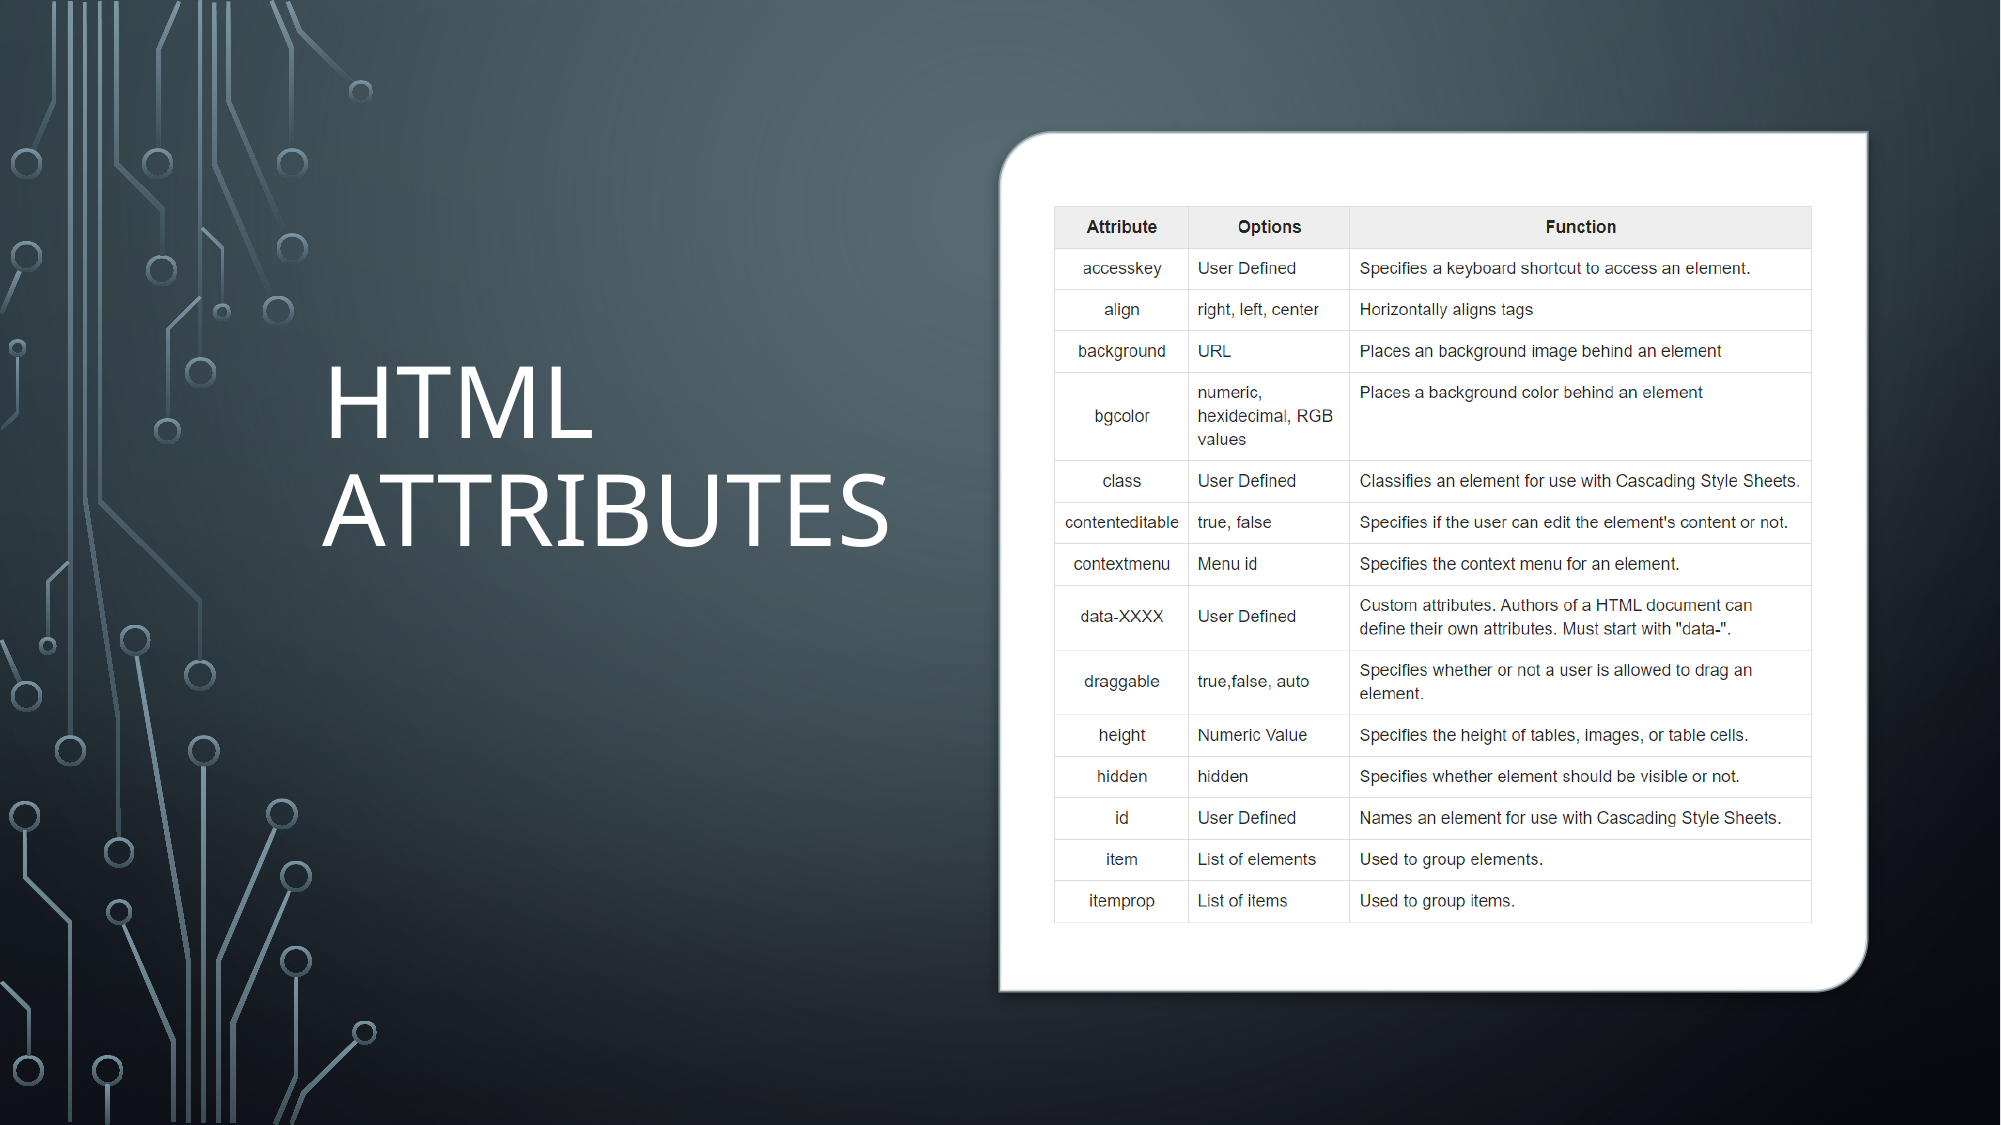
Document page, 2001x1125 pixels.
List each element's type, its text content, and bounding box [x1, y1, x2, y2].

text_box [998, 131, 1869, 993]
text_box Html Attributes [307, 182, 921, 576]
picture [1053, 201, 1815, 923]
